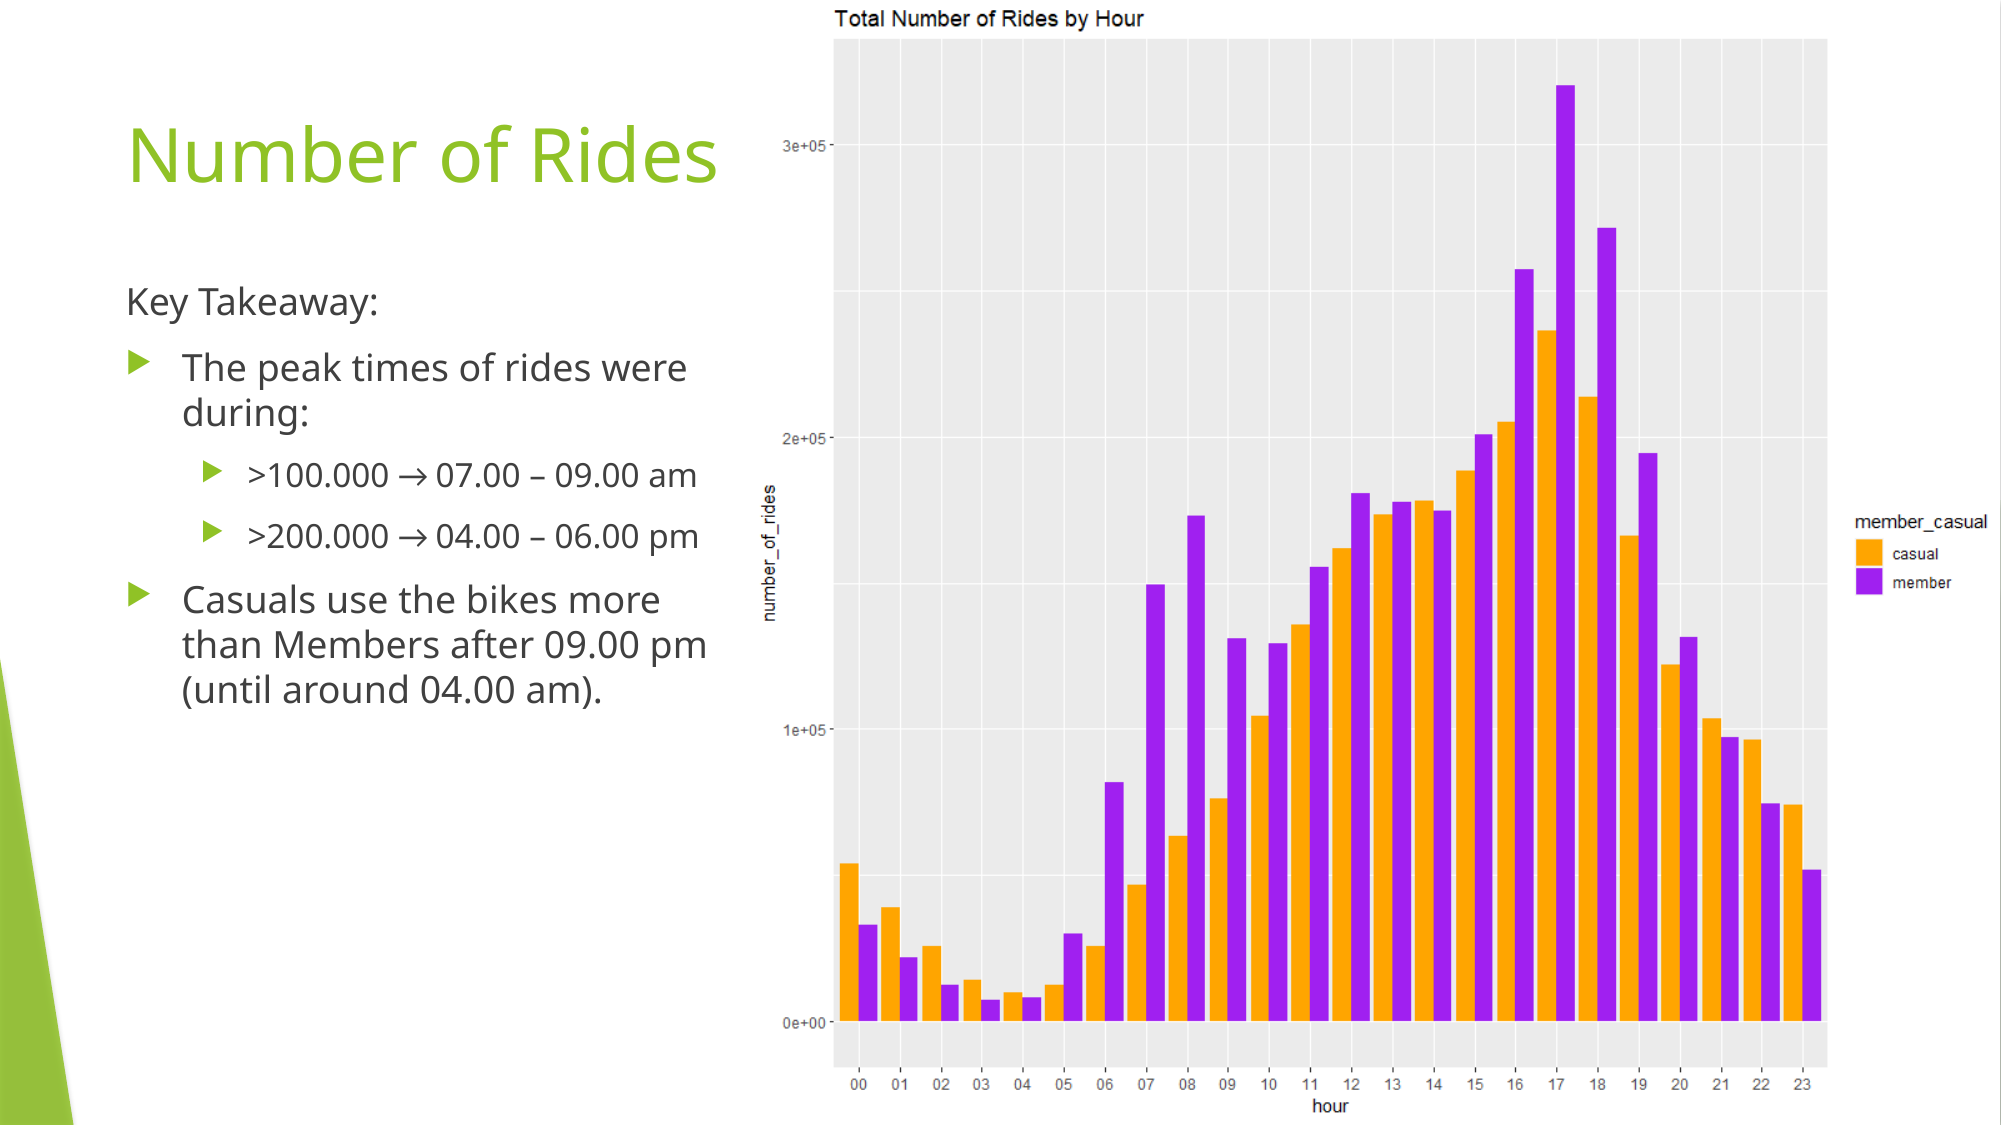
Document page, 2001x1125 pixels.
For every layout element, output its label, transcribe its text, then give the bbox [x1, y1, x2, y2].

title Number of Rides [111, 99, 744, 317]
text_box Key Takeaway: The peak times of rides were during: >100.000 → 07.00 – 09.00 am >200.000 → 04.00 – 06.00 pm Casuals use the bikes more than Members after 09.00 pm (until around 04.00 am). [110, 270, 743, 908]
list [749, 0, 2000, 1125]
